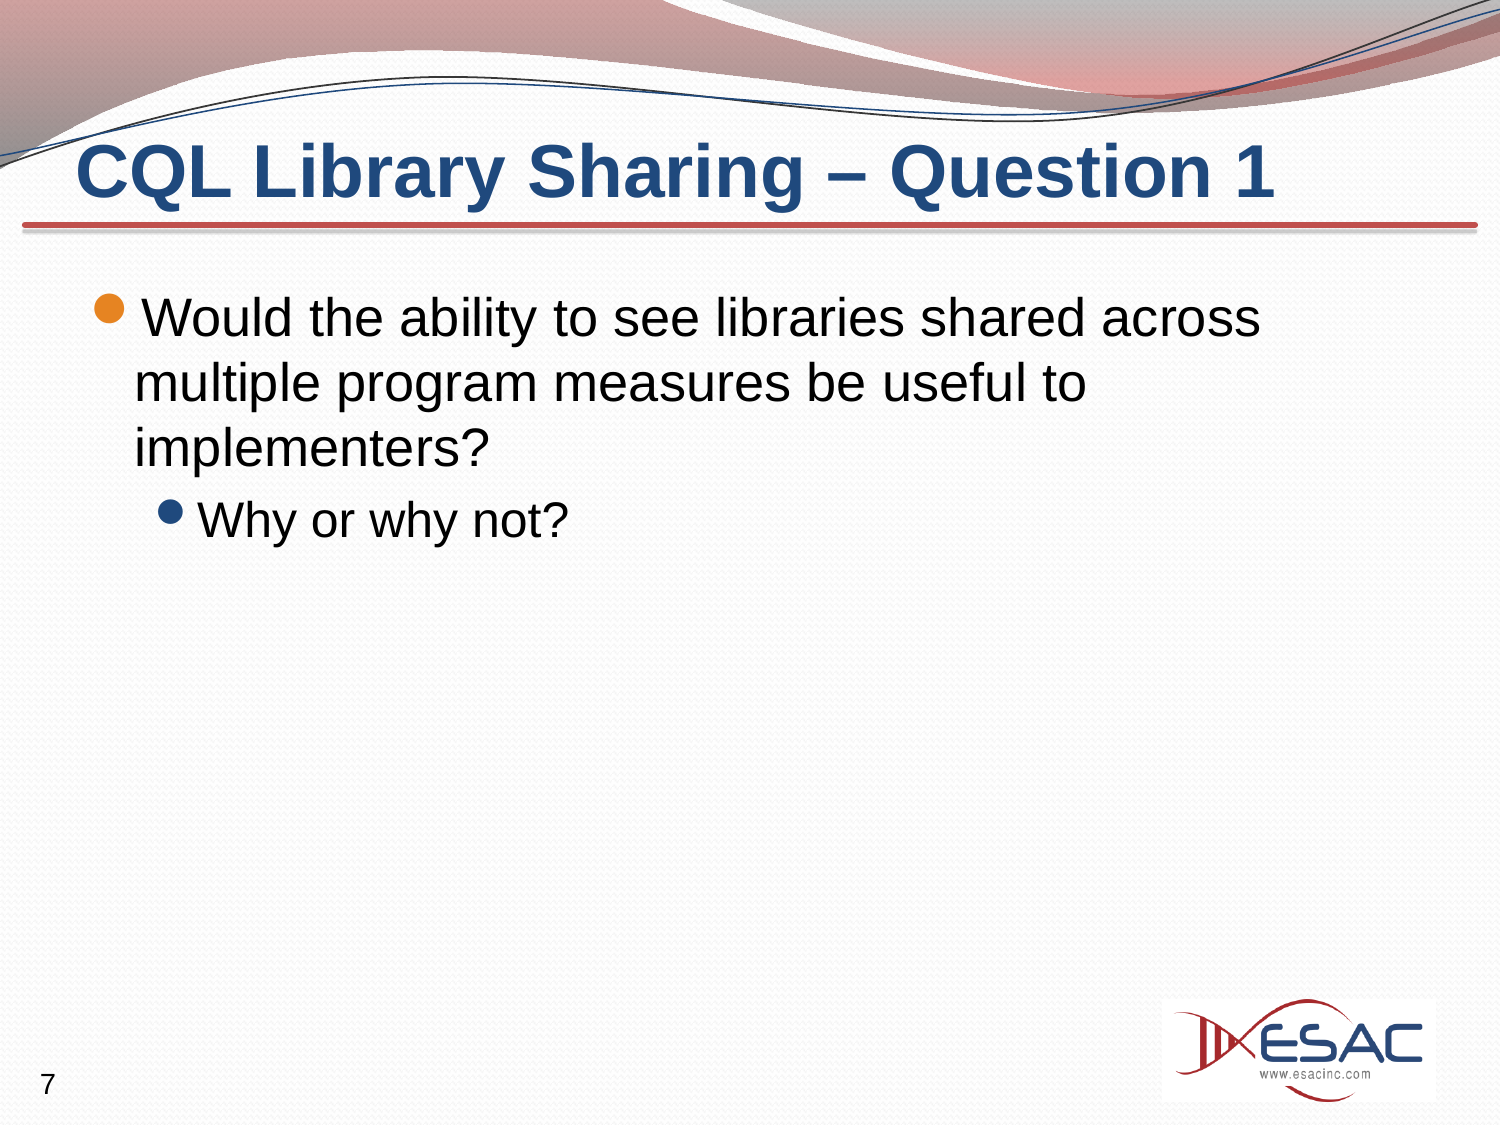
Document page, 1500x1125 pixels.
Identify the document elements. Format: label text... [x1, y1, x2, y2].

picture [1162, 999, 1436, 1102]
title CQL Library Sharing – Question 1 [74, 24, 1426, 213]
text_box 7 [24, 1058, 150, 1119]
list Would the ability to see libraries shared across multiple program measures be useful to implementers? Why or why not? [74, 274, 1426, 738]
